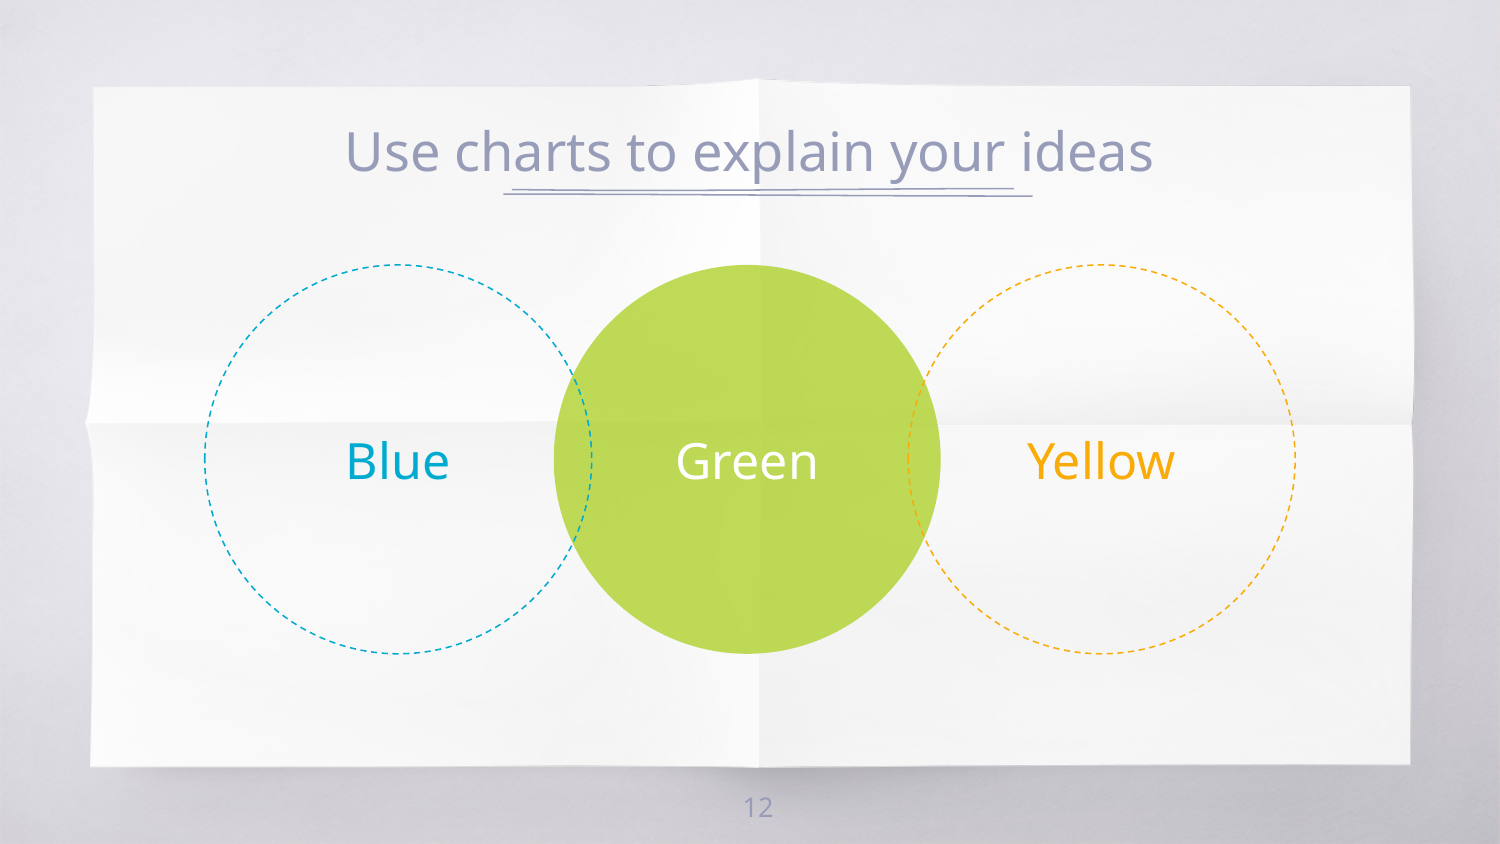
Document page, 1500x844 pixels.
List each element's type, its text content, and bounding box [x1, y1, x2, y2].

slide_number ‹#› [713, 775, 804, 825]
text_box Yellow [908, 264, 1296, 654]
text_box Blue [204, 264, 592, 654]
picture [0, 0, 1500, 844]
text_box Green [573, 264, 924, 654]
title Use charts to explain your ideas [168, 84, 1332, 197]
